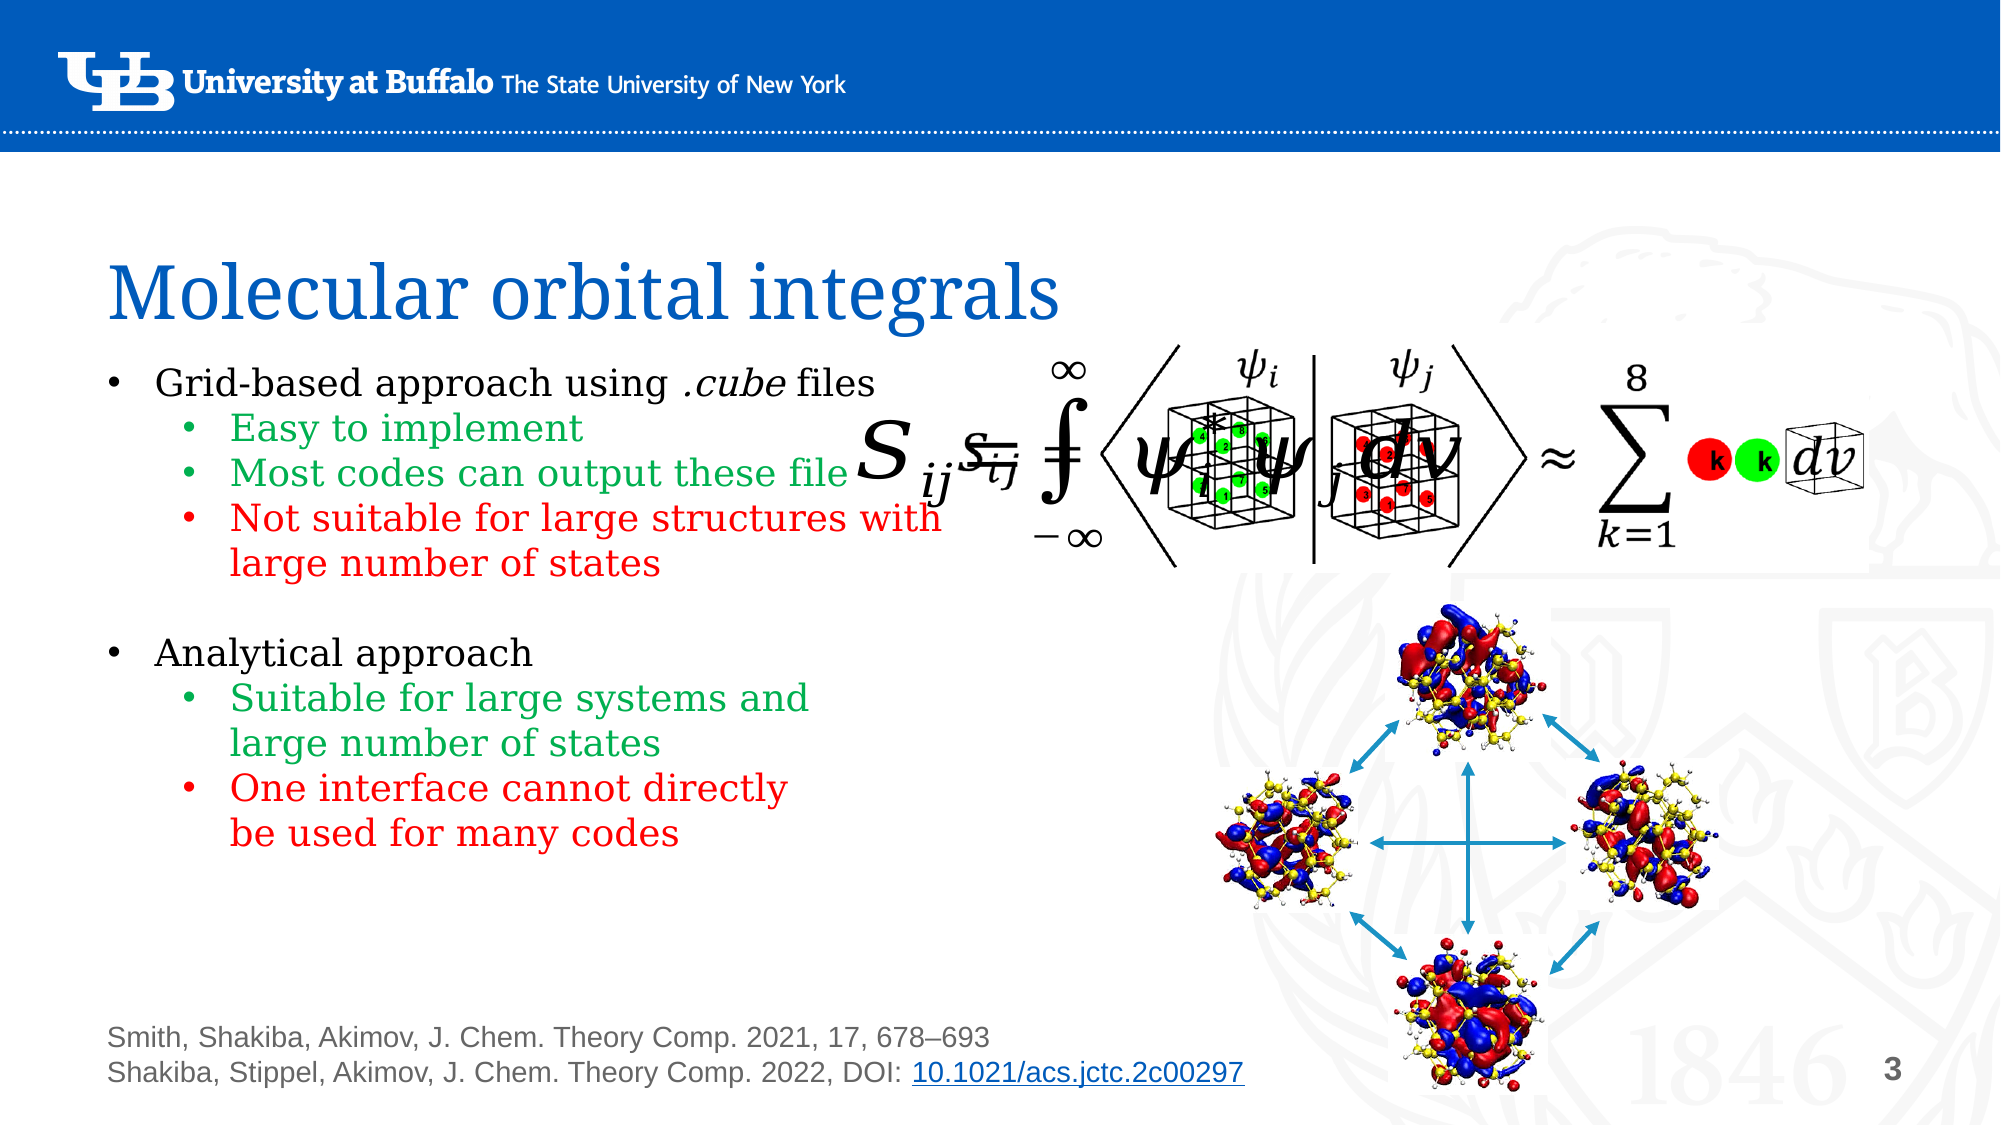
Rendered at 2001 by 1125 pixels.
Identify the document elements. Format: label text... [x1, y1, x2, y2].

footer 3 [1281, 1036, 1918, 1097]
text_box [1349, 911, 1408, 961]
title Molecular orbital integrals [93, 246, 1818, 343]
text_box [1349, 719, 1400, 774]
picture [0, 0, 2001, 1125]
text_box Grid-based approach using .cube files Easy to implement Most codes can output these file Not suitable for large structures with large number of states Analytical approach Suitable for large systems and large number of states One interface cannot directly be used for many codes [93, 351, 1281, 862]
text_box Smith, Shakiba, Akimov, J. Chem. Theory Comp. 2021, 17, 678–693 Shakiba, Stippel, Akimov, J. Chem. Theory Comp. 2022, DOI: 10.1021/acs.jctc.2c00297 [92, 1011, 1281, 1125]
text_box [1542, 713, 1601, 763]
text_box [1549, 920, 1600, 975]
